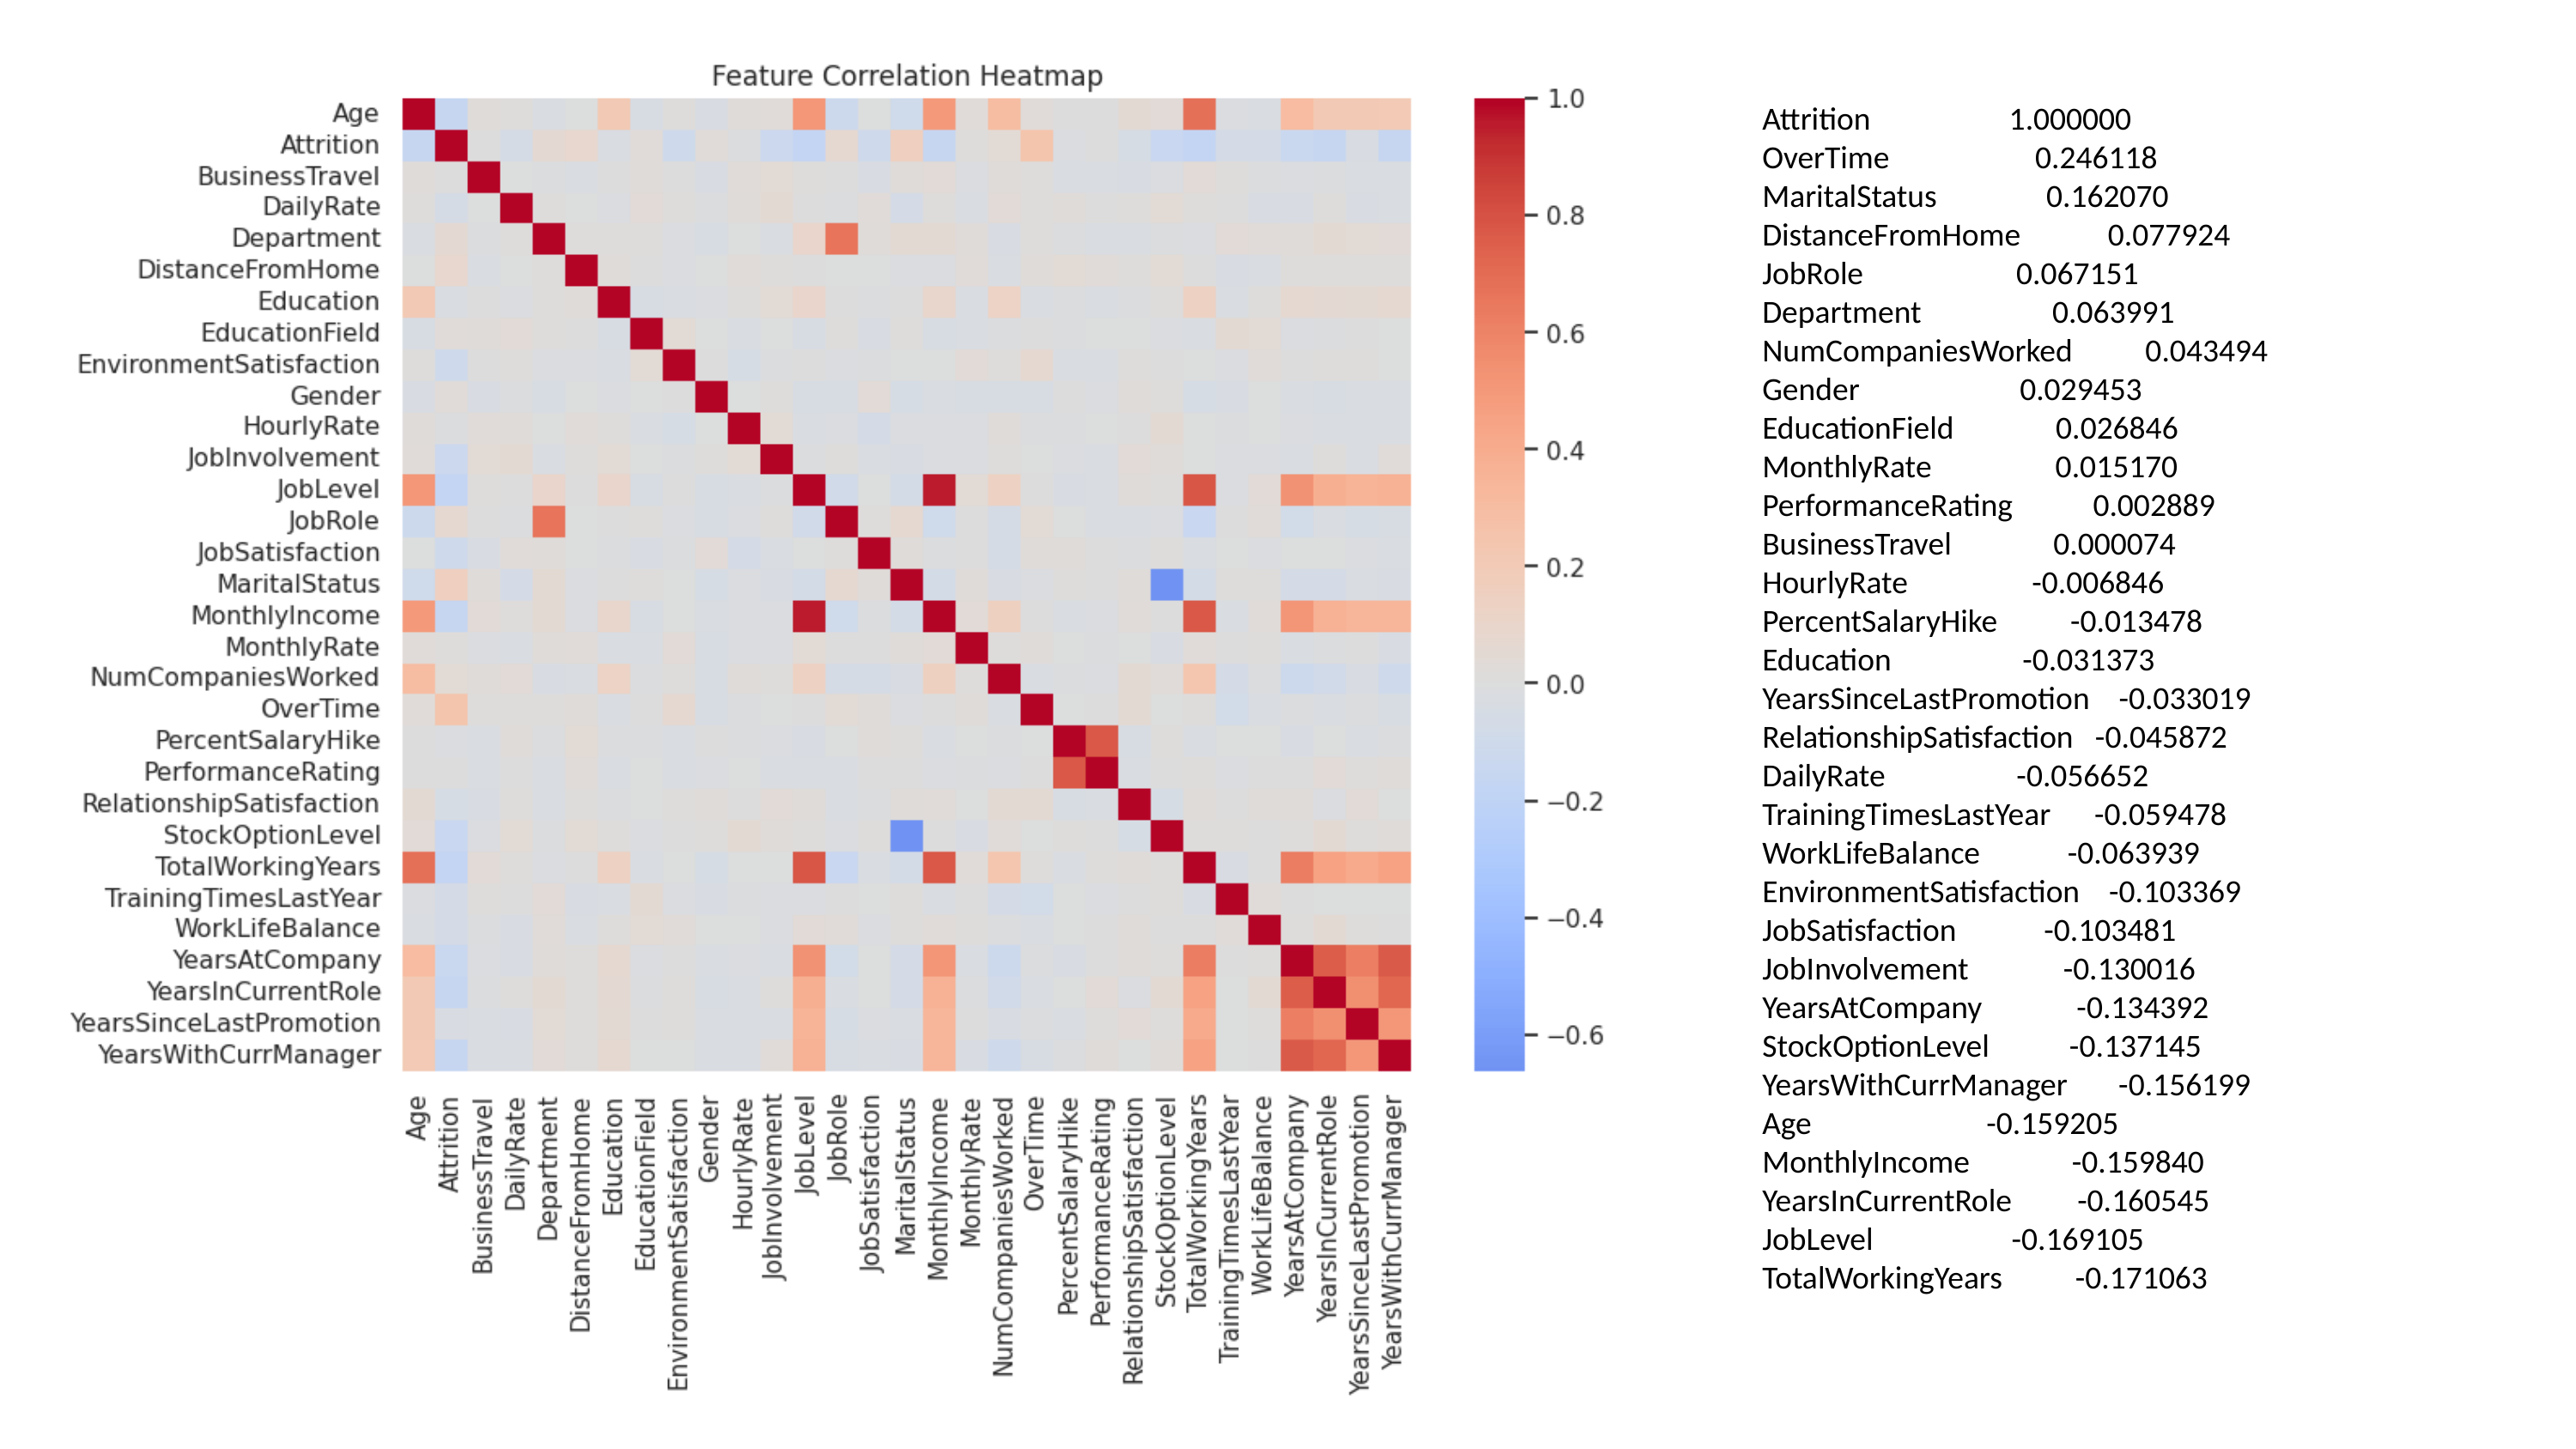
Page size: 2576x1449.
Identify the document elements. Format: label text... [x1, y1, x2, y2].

picture [53, 47, 1621, 1411]
text_box Attrition 1.000000 OverTime 0.246118 MaritalStatus 0.162070 DistanceFromHome 0.077924 JobRole 0.067151 Department 0.063991 NumCompaniesWorked 0.043494 Gender 0.029453 EducationField 0.026846 MonthlyRate 0.015170 PerformanceRating 0.002889 BusinessTravel 0.000074 HourlyRate -0.006846 PercentSalaryHike -0.013478 Education -0.031373 YearsSinceLastPromotion -0.033019 RelationshipSatisfaction -0.045872 DailyRate -0.056652 TrainingTimesLastYear -0.059478 WorkLifeBalance -0.063939 EnvironmentSatisfaction -0.103369 JobSatisfaction -0.103481 JobInvolvement -0.130016 YearsAtCompany -0.134392 StockOptionLevel -0.137145 YearsWithCurrManager -0.156199 Age -0.159205 MonthlyIncome -0.159840 YearsInCurrentRole -0.160545 JobLevel -0.169105 TotalWorkingYears -0.171063 [1749, 91, 2340, 1301]
